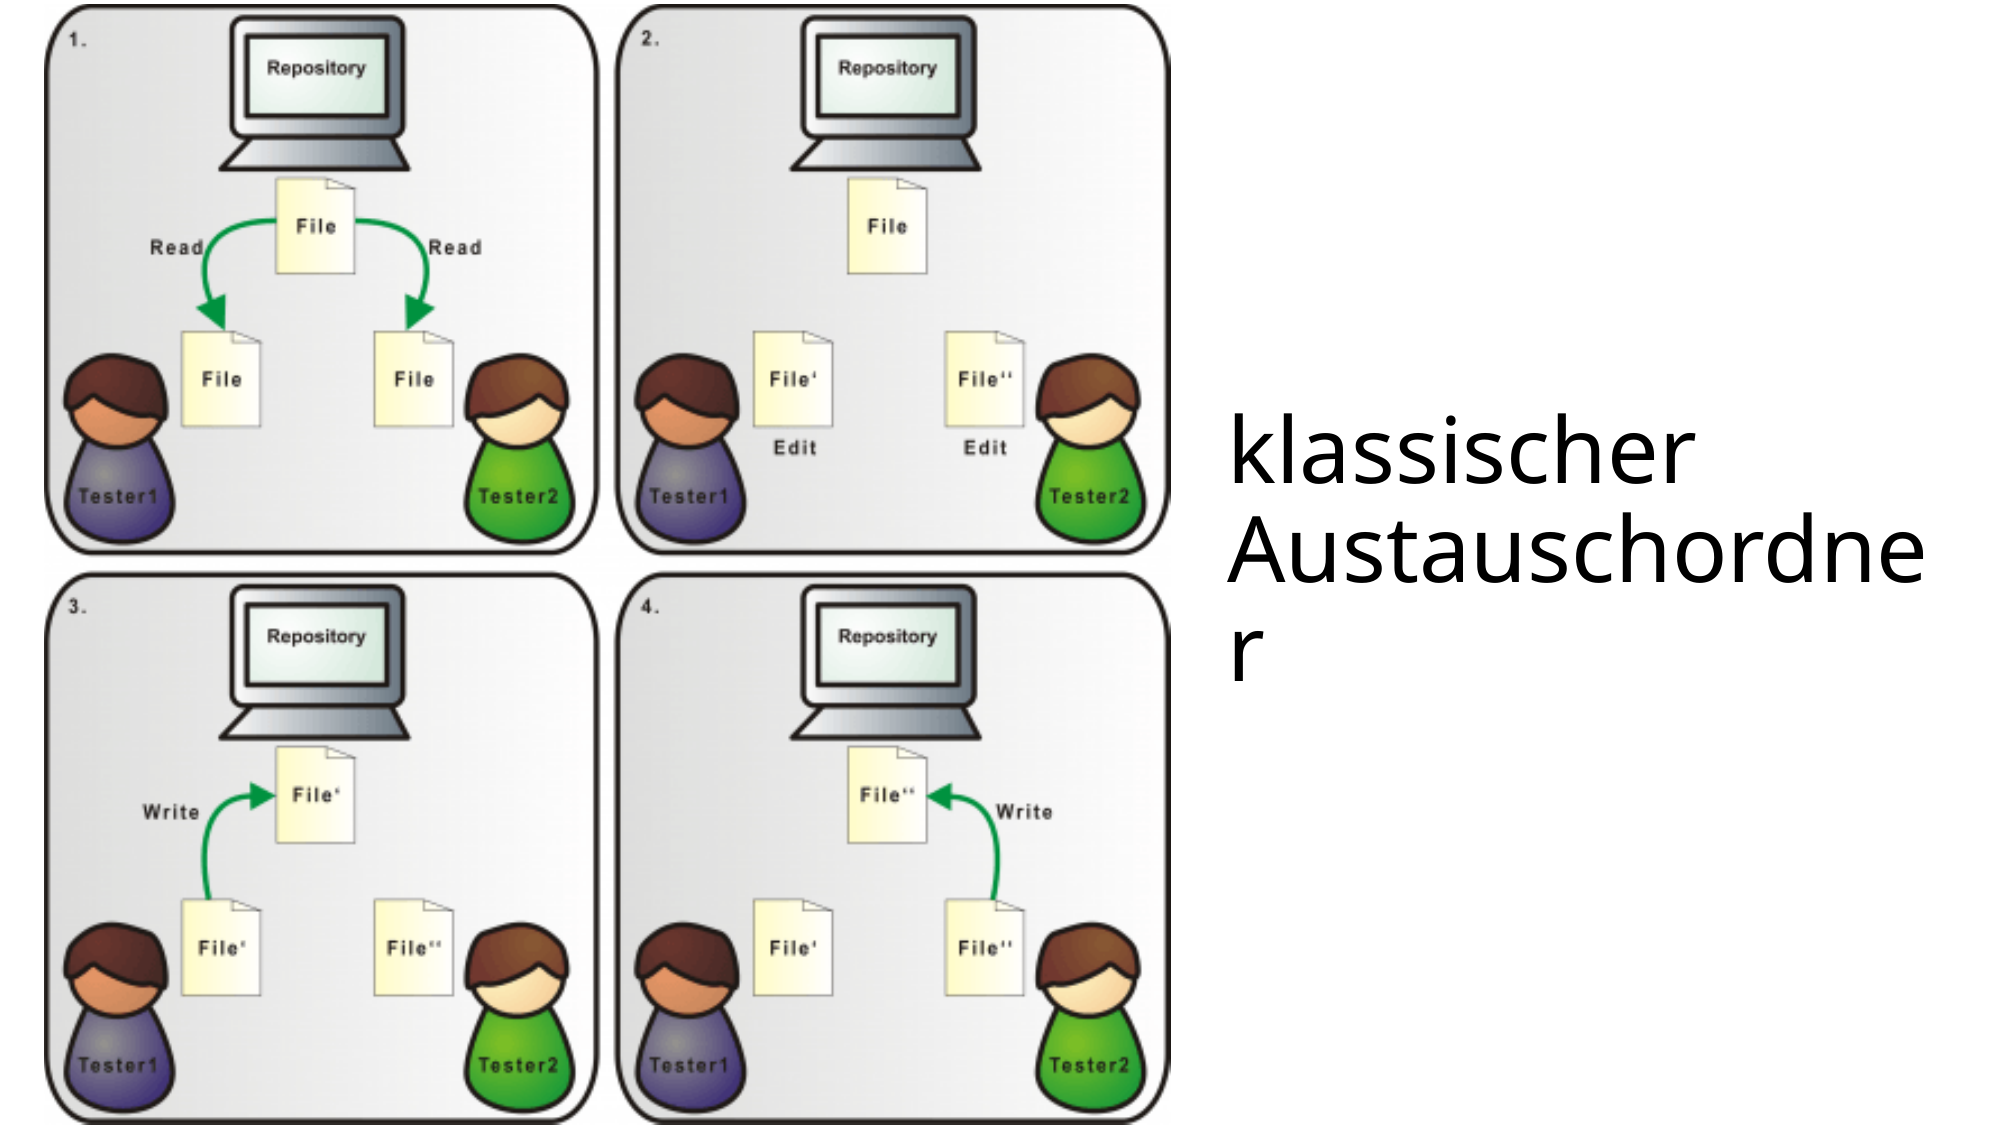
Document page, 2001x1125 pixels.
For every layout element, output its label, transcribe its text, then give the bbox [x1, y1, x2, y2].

picture [44, 4, 1171, 1125]
title klassischer Austauschordner [1211, 444, 1952, 662]
